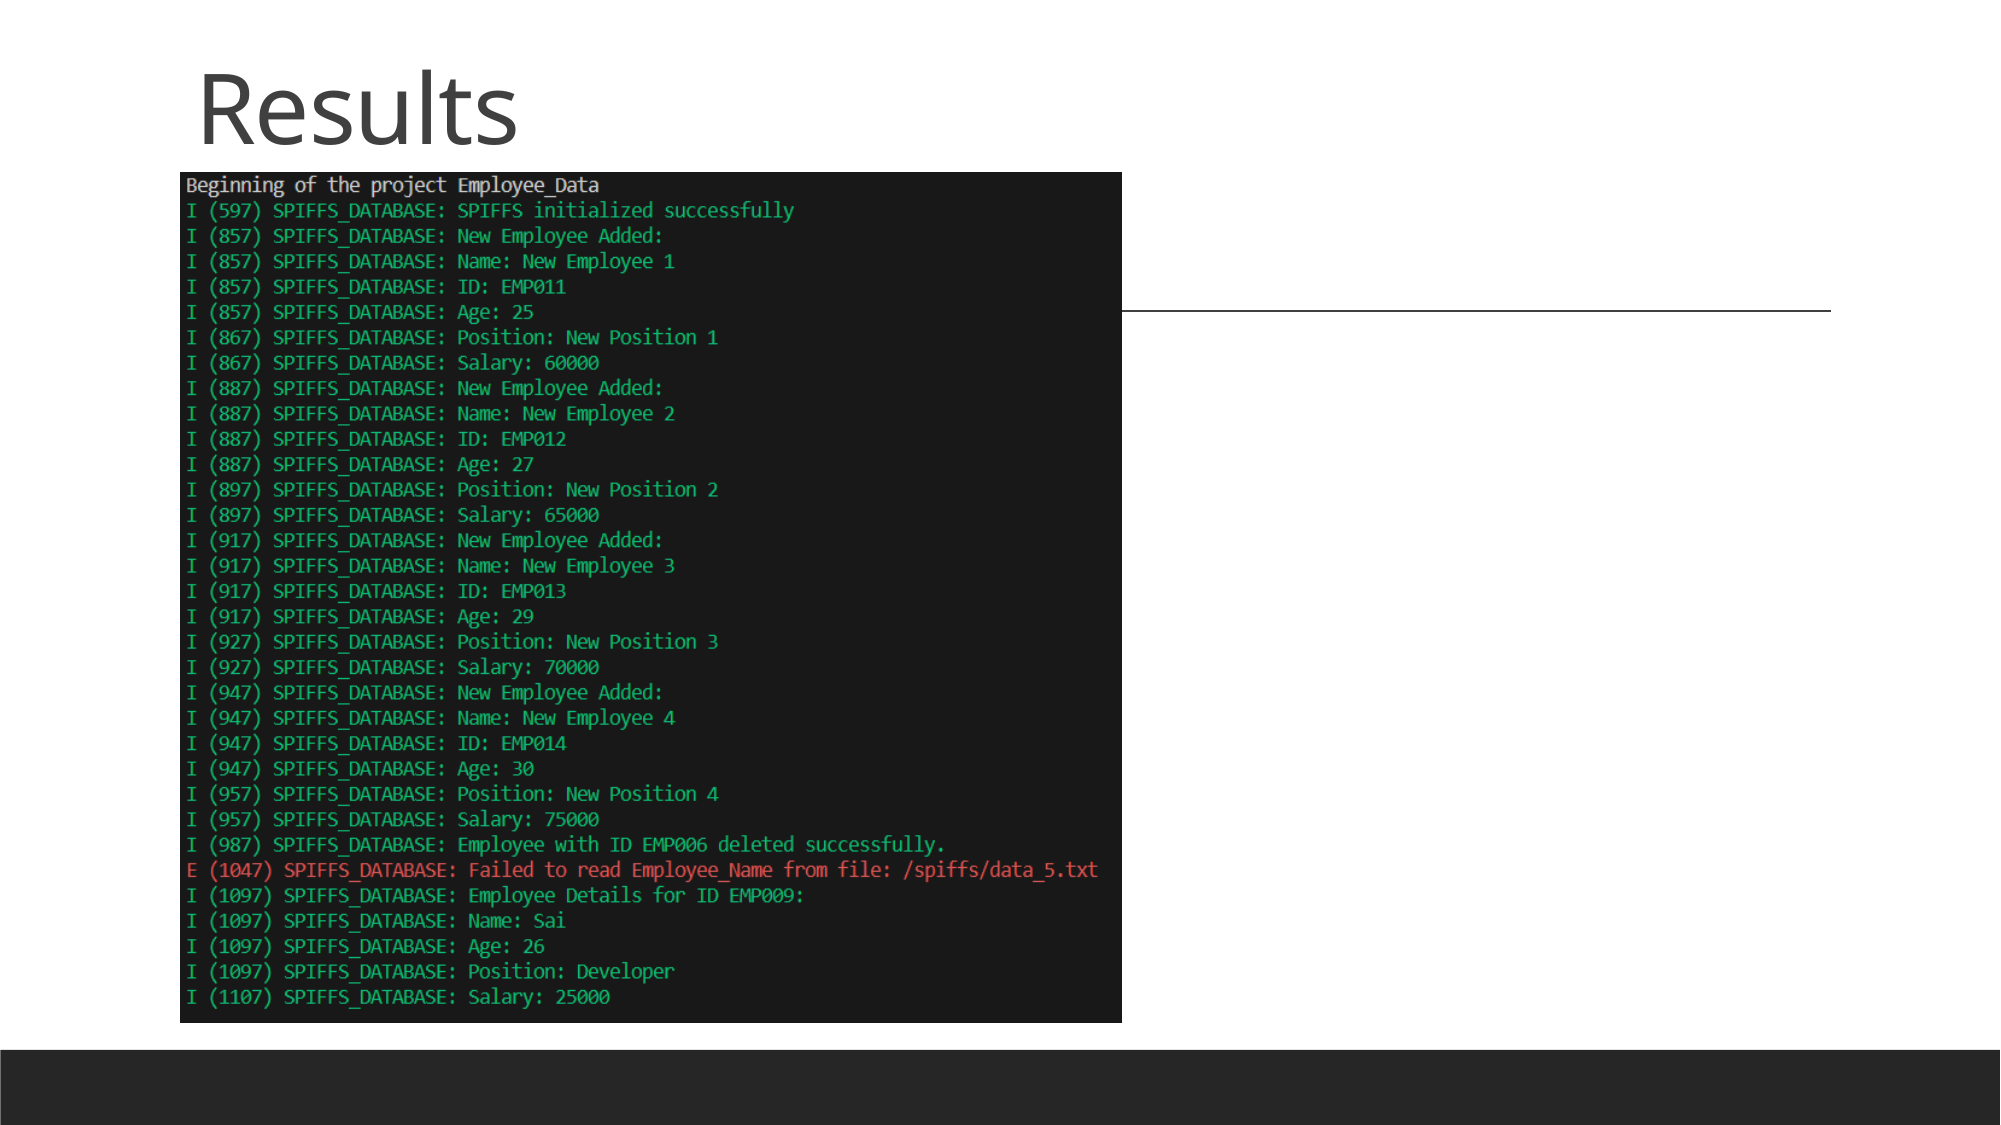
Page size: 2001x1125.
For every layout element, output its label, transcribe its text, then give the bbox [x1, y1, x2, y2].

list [179, 172, 1122, 1024]
title Results [180, 47, 1830, 173]
